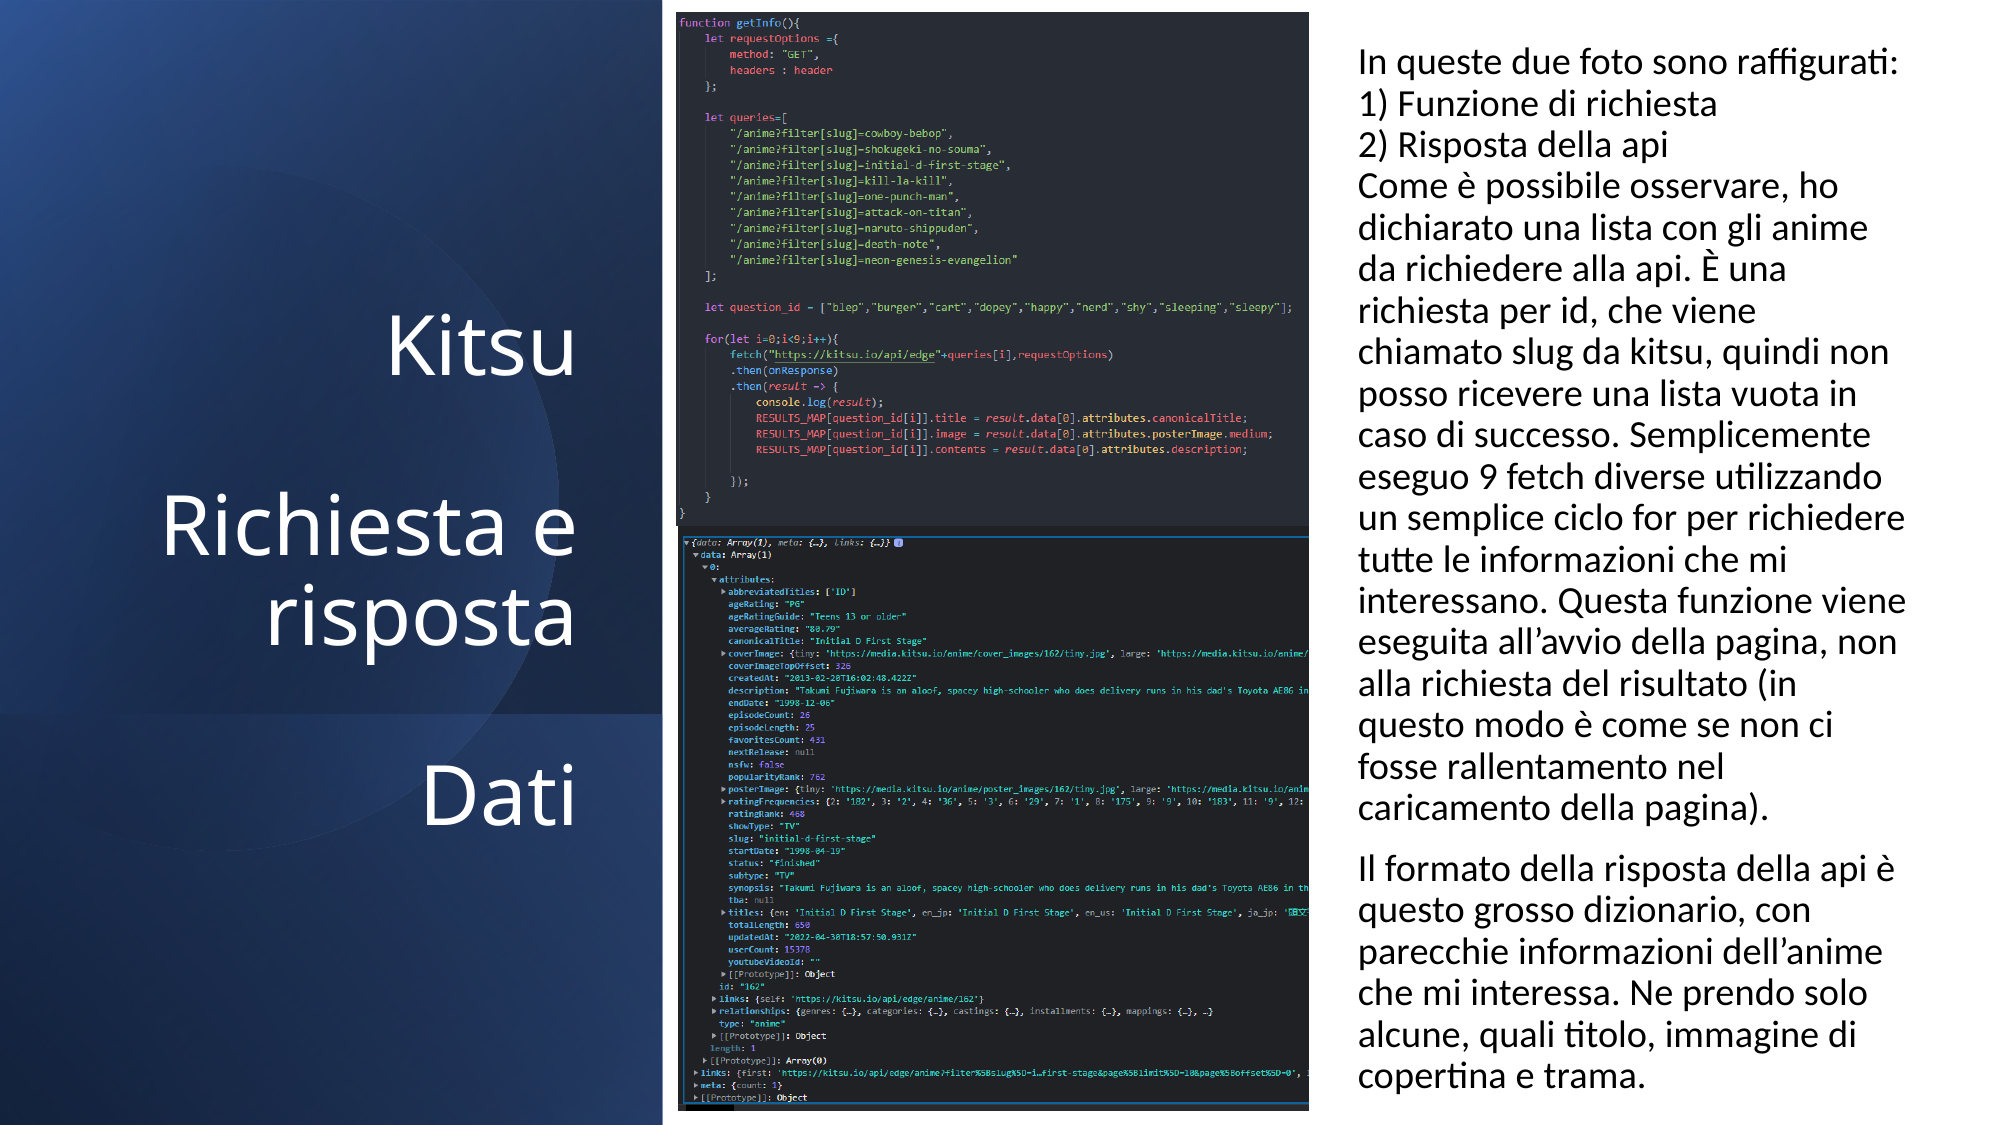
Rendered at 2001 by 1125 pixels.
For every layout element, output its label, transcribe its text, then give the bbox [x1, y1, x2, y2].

text_box [0, 0, 663, 1124]
text_box [663, 0, 2000, 1125]
picture [675, 12, 1309, 1112]
title Kitsu Richiesta e risposta Dati [68, 294, 594, 851]
list In queste due foto sono raffigurati: 1) Funzione di richiesta 2) Risposta della api Come è possibile osservare, ho dichiarato una lista con gli anime da richiedere alla api. È una richiesta per id, che viene chiamato slug da kitsu, quindi non posso ricevere una lista vuota in caso di successo. Semplicemente eseguo 9 fetch diverse utilizzando un semplice ciclo for per richiedere tutte le informazioni che mi interessano. Questa funzione viene eseguita all’avvio della pagina, non alla richiesta del risultato (in questo modo è come se non ci fosse rallentamento nel caricamento della pagina). Il formato della risposta della api è questo grosso dizionario, con parecchie informazioni dell’anime che mi interessa. Ne prendo solo alcune, quali titolo, immagine di copertina e trama. [1342, 27, 1924, 1112]
